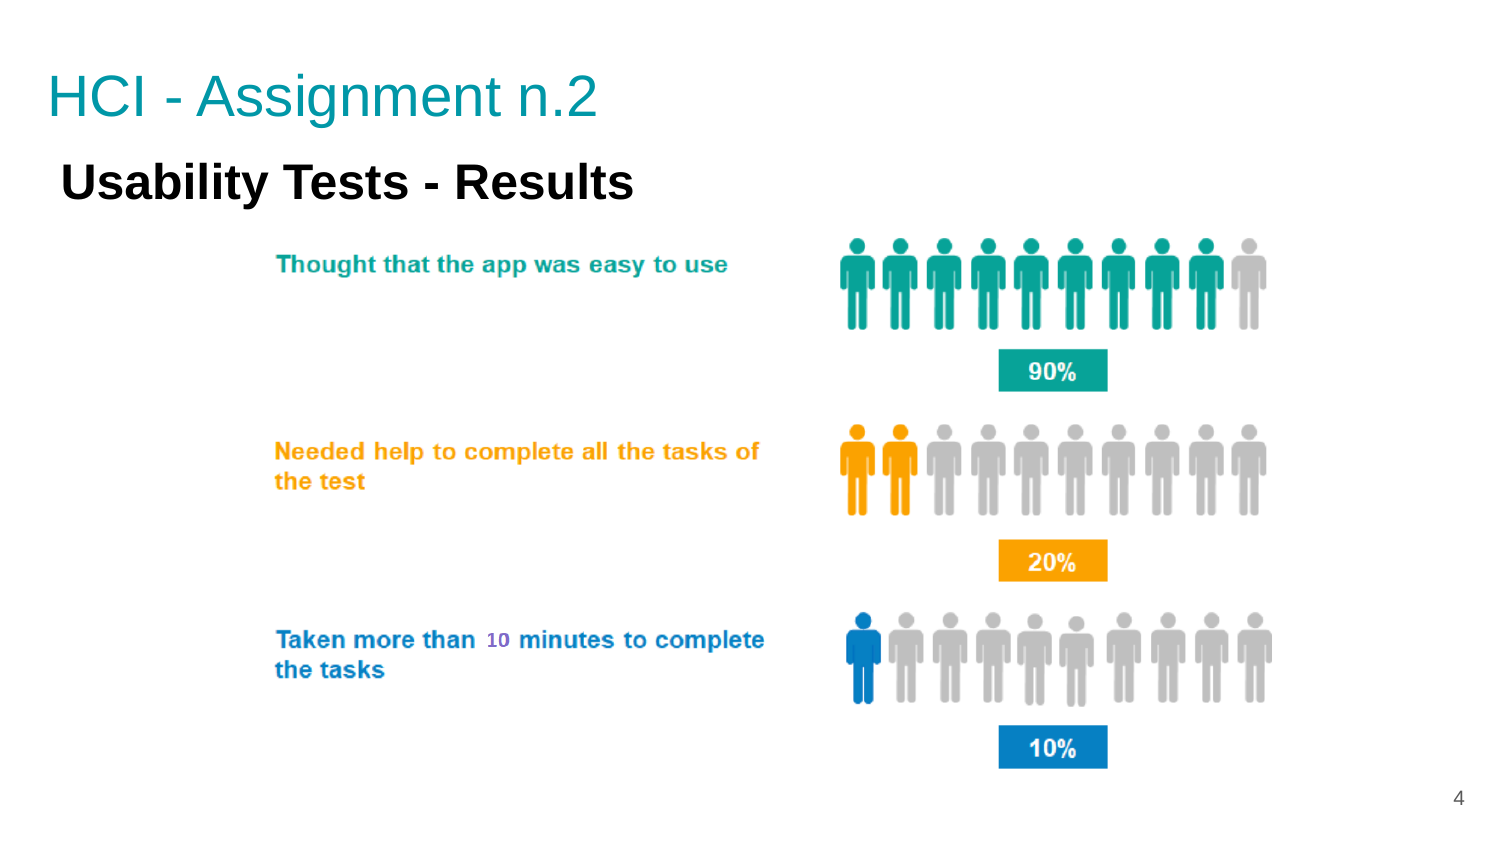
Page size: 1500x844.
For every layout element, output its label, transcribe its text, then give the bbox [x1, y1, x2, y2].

slide_number ‹#› [1389, 764, 1480, 830]
subtitle HCI - Assignment n.2 [32, 42, 1389, 135]
picture [235, 232, 1316, 781]
text_box Usability Tests - Results [45, 134, 1471, 293]
